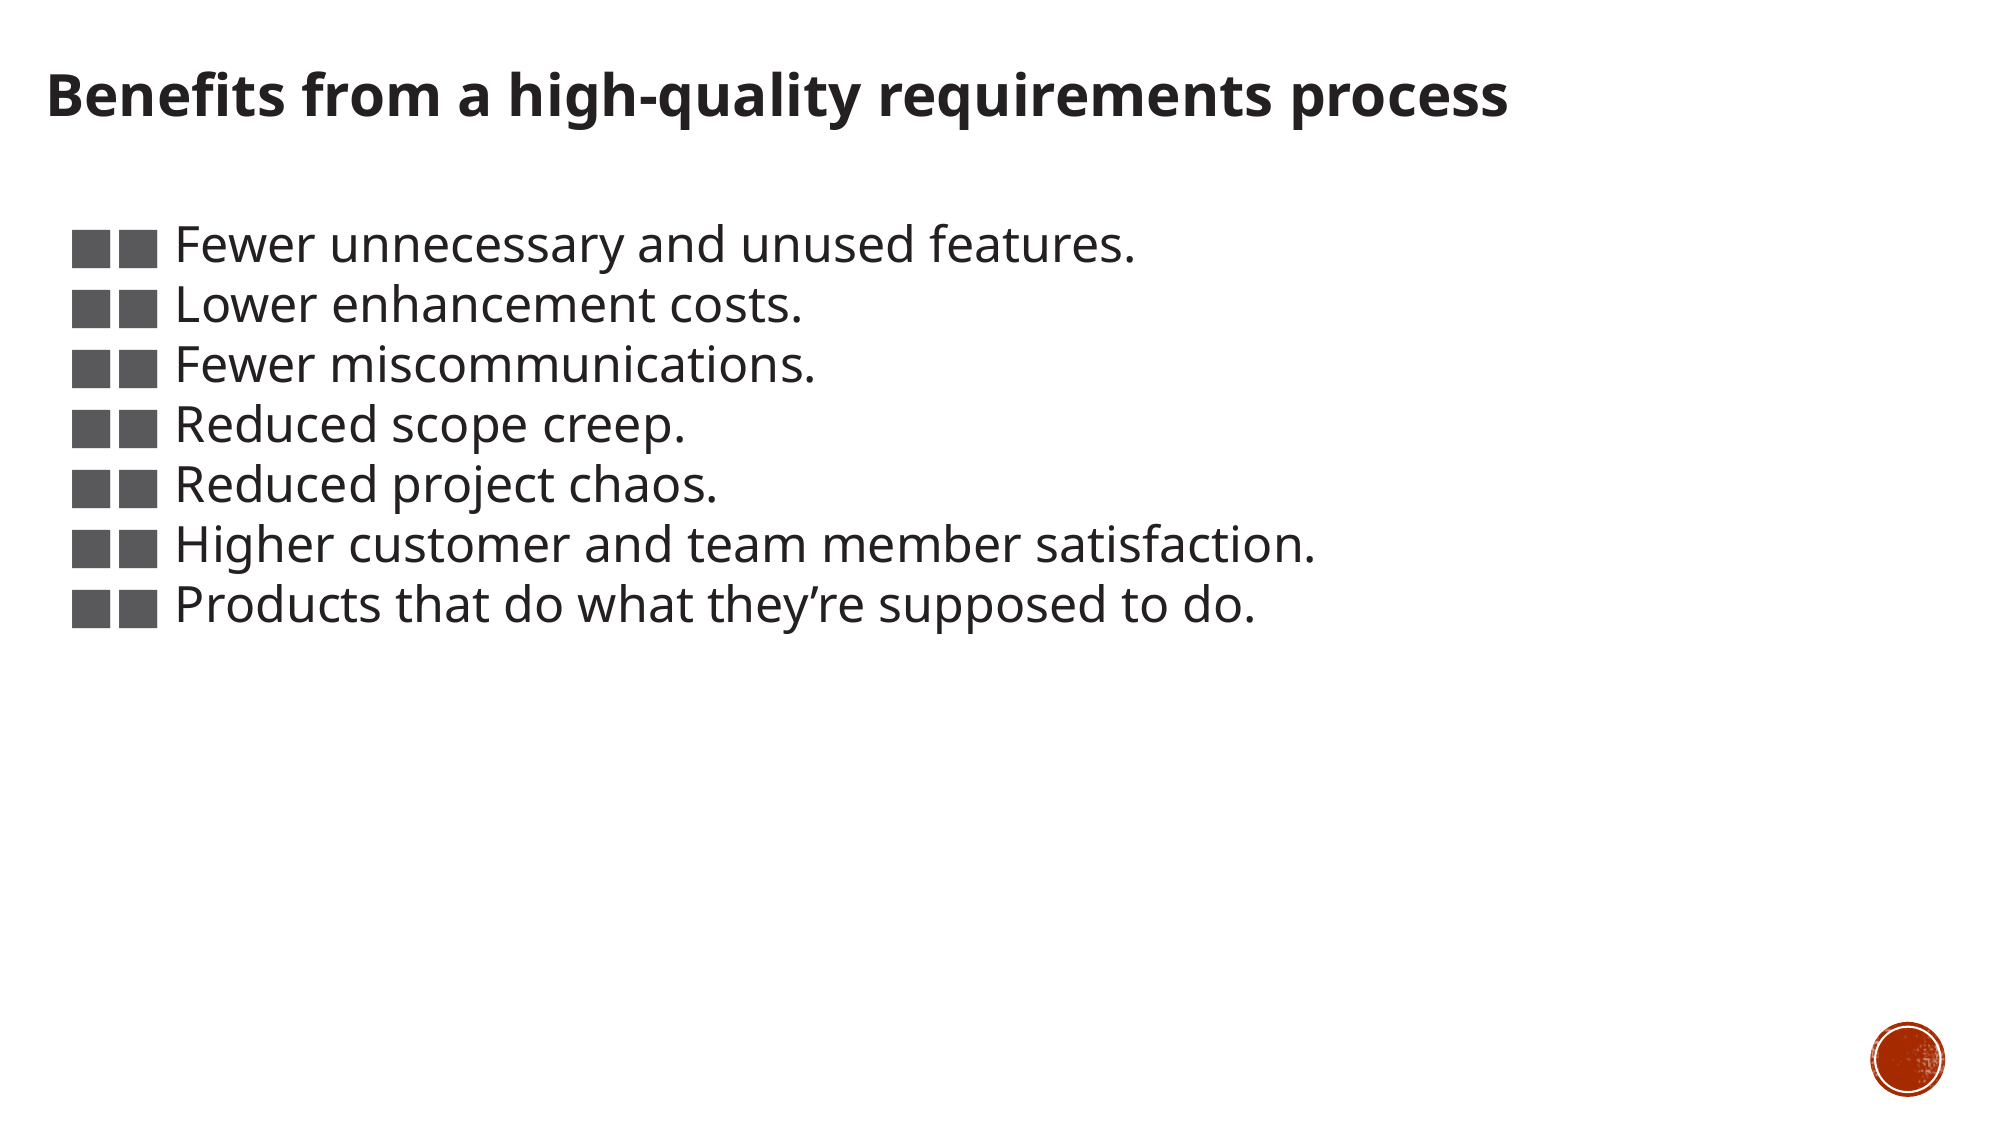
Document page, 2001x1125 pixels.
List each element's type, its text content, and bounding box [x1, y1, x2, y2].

text_box ■■ Fewer unnecessary and unused features. ■■ Lower enhancement costs. ■■ Fewer miscommunications. ■■ Reduced scope creep. ■■ Reduced project chaos. ■■ Higher customer and team member satisfaction. ■■ Products that do what they’re supposed to do. [52, 205, 1642, 685]
text_box Benefits from a high-quality requirements process [30, 51, 1570, 181]
